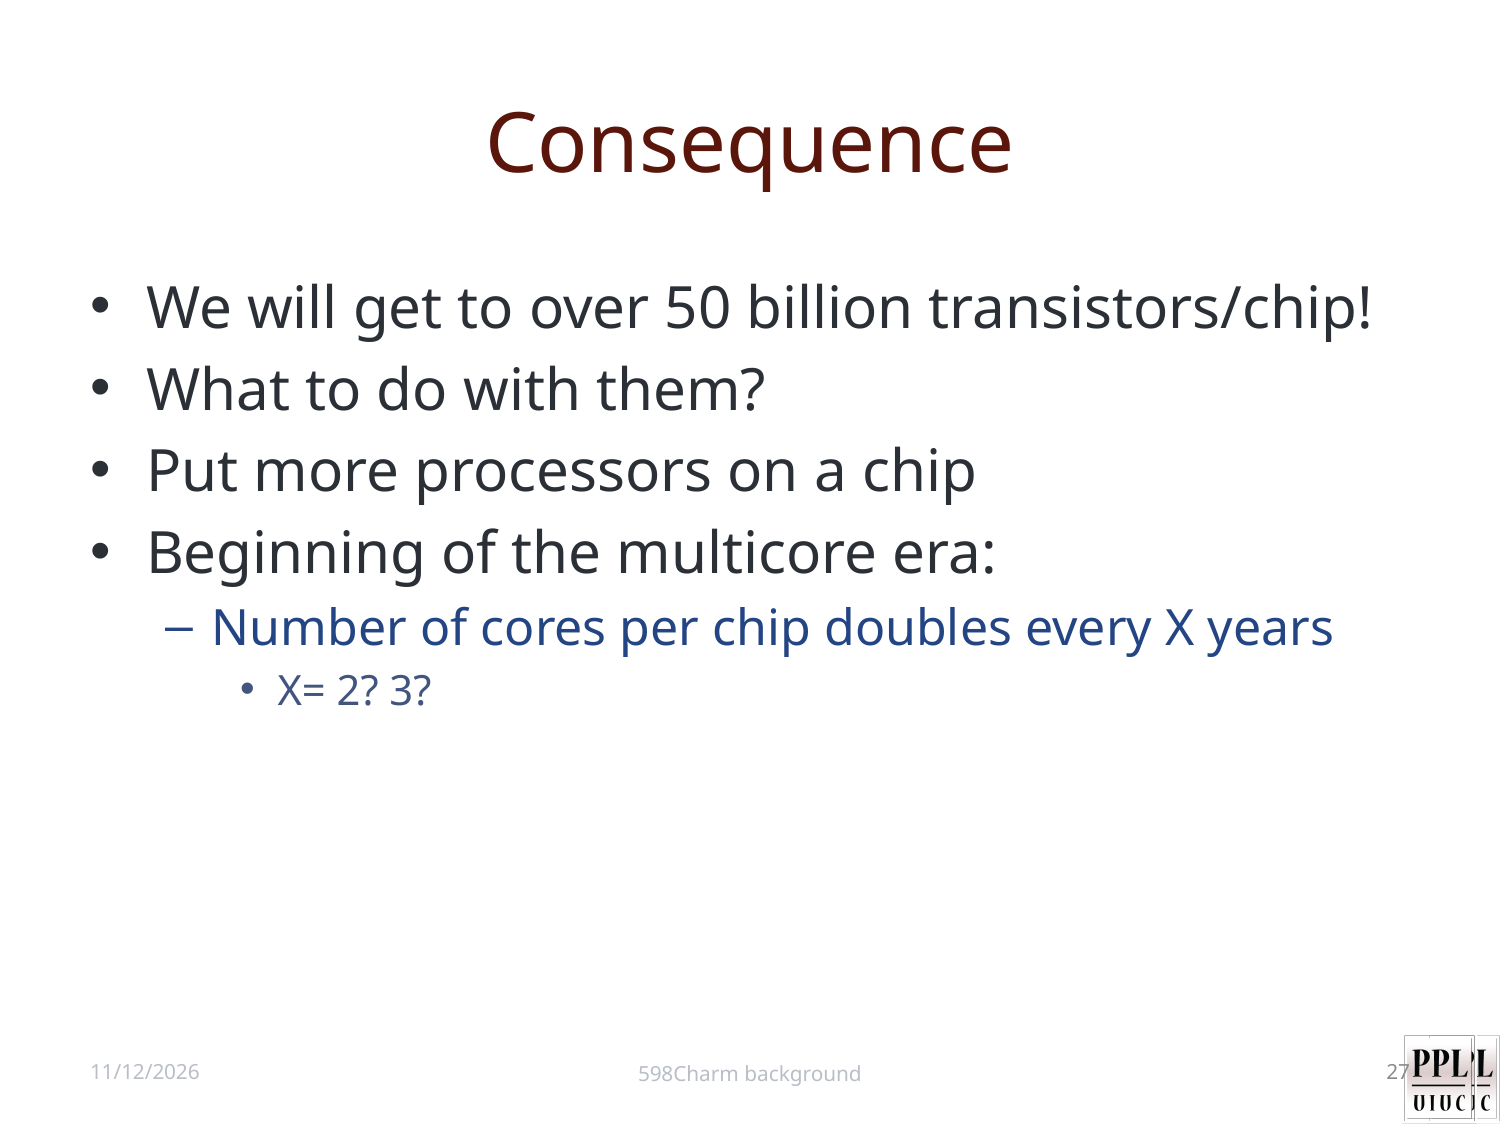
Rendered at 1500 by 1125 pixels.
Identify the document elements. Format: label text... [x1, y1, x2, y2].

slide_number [75, 1042, 425, 1103]
title Consequence [75, 45, 1425, 233]
list We will get to over 50 billion transistors/chip! What to do with them? Put more processors on a chip Beginning of the multicore era: Number of cores per chip doubles every X years X= 2? 3? [75, 262, 1463, 1005]
footer 598Charm background [512, 1042, 988, 1103]
slide_number 27 [1074, 1042, 1425, 1103]
picture [1400, 1032, 1500, 1125]
